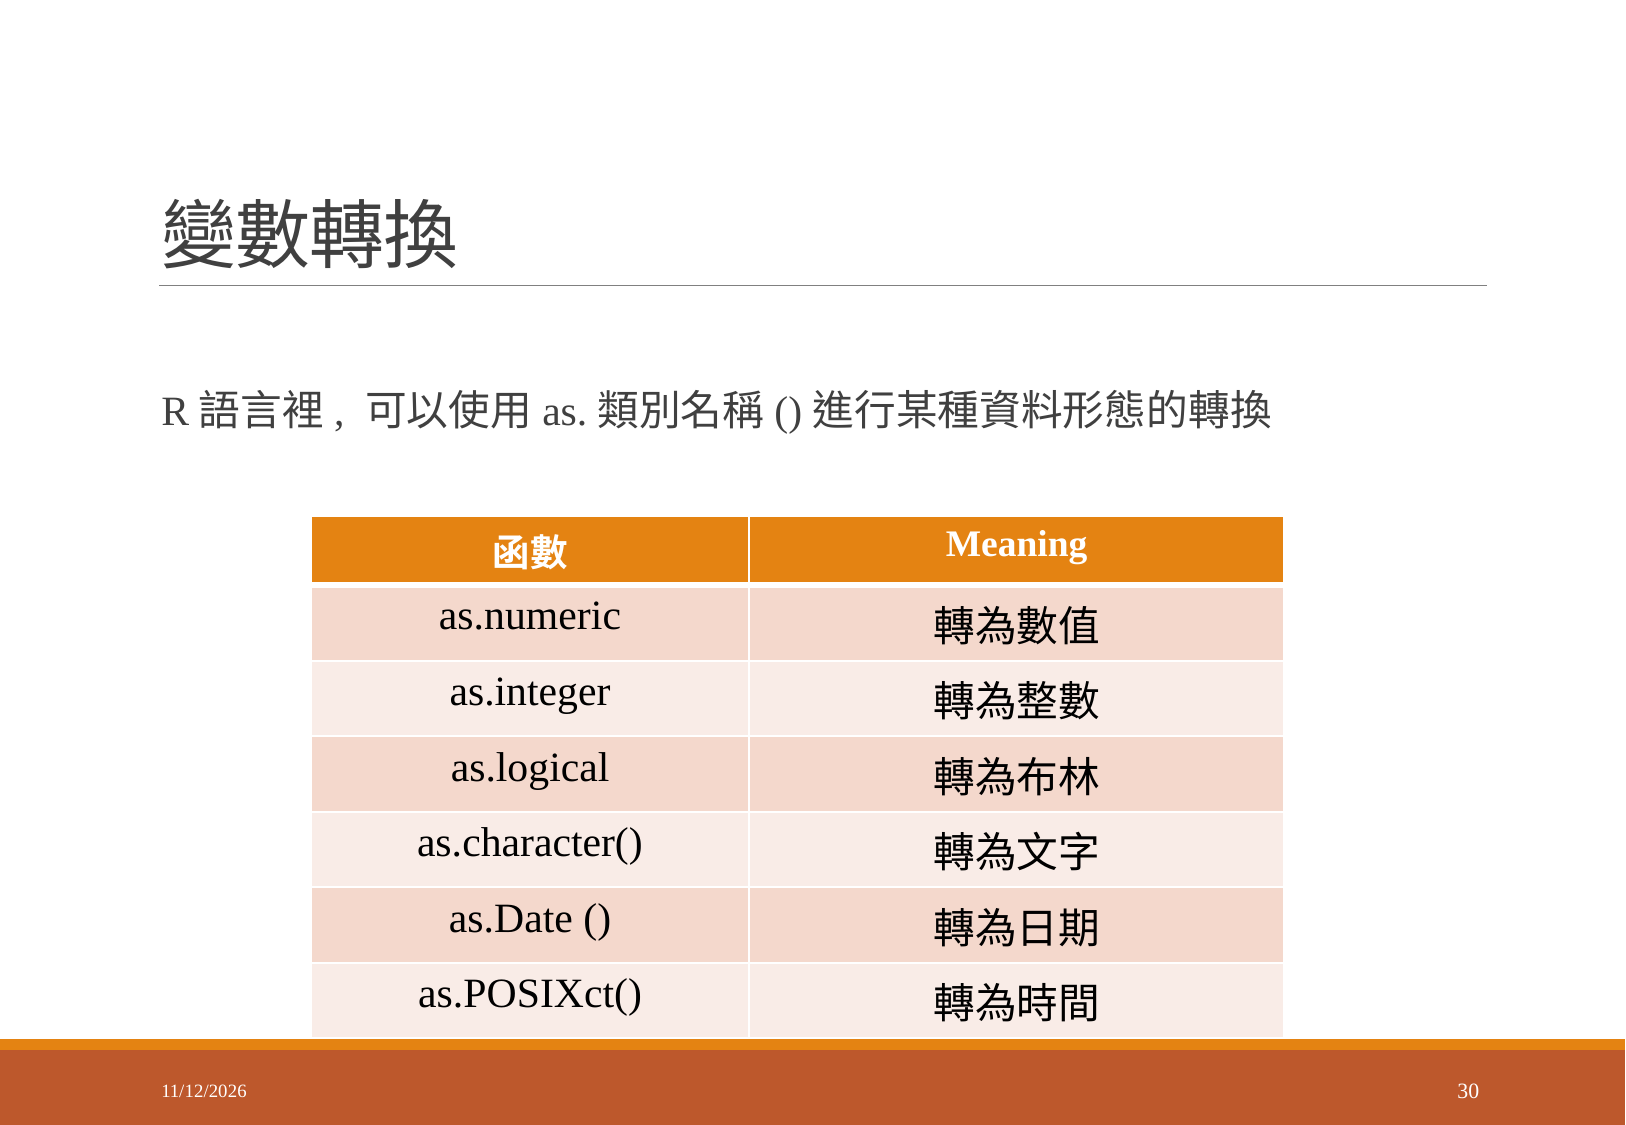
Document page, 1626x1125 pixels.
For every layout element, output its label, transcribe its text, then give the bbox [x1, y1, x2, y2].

table_header Meaning [750, 517, 1283, 582]
table_cell as.logical [312, 737, 748, 811]
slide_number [146, 1059, 476, 1120]
table_cell as.POSIXct() [312, 964, 748, 1037]
table_cell 轉為布林 [750, 737, 1283, 811]
table_cell as.character() [312, 813, 748, 886]
table_cell as.integer [312, 662, 748, 735]
table_header 函數 [312, 517, 748, 582]
slide_number 30 [1319, 1059, 1495, 1120]
list R語言裡, 可以使用as.類別名稱()進行某種資料形態的轉換 [146, 302, 1586, 1039]
title 變數轉換 [146, 47, 1487, 285]
table_cell 轉為時間 [750, 964, 1283, 1037]
table_cell 轉為日期 [750, 888, 1283, 962]
table_cell 轉為數值 [750, 588, 1283, 660]
table_cell 轉為文字 [750, 813, 1283, 886]
table_cell as.Date () [312, 888, 748, 962]
table_cell 轉為整數 [750, 662, 1283, 735]
table_cell as.numeric [312, 588, 748, 660]
